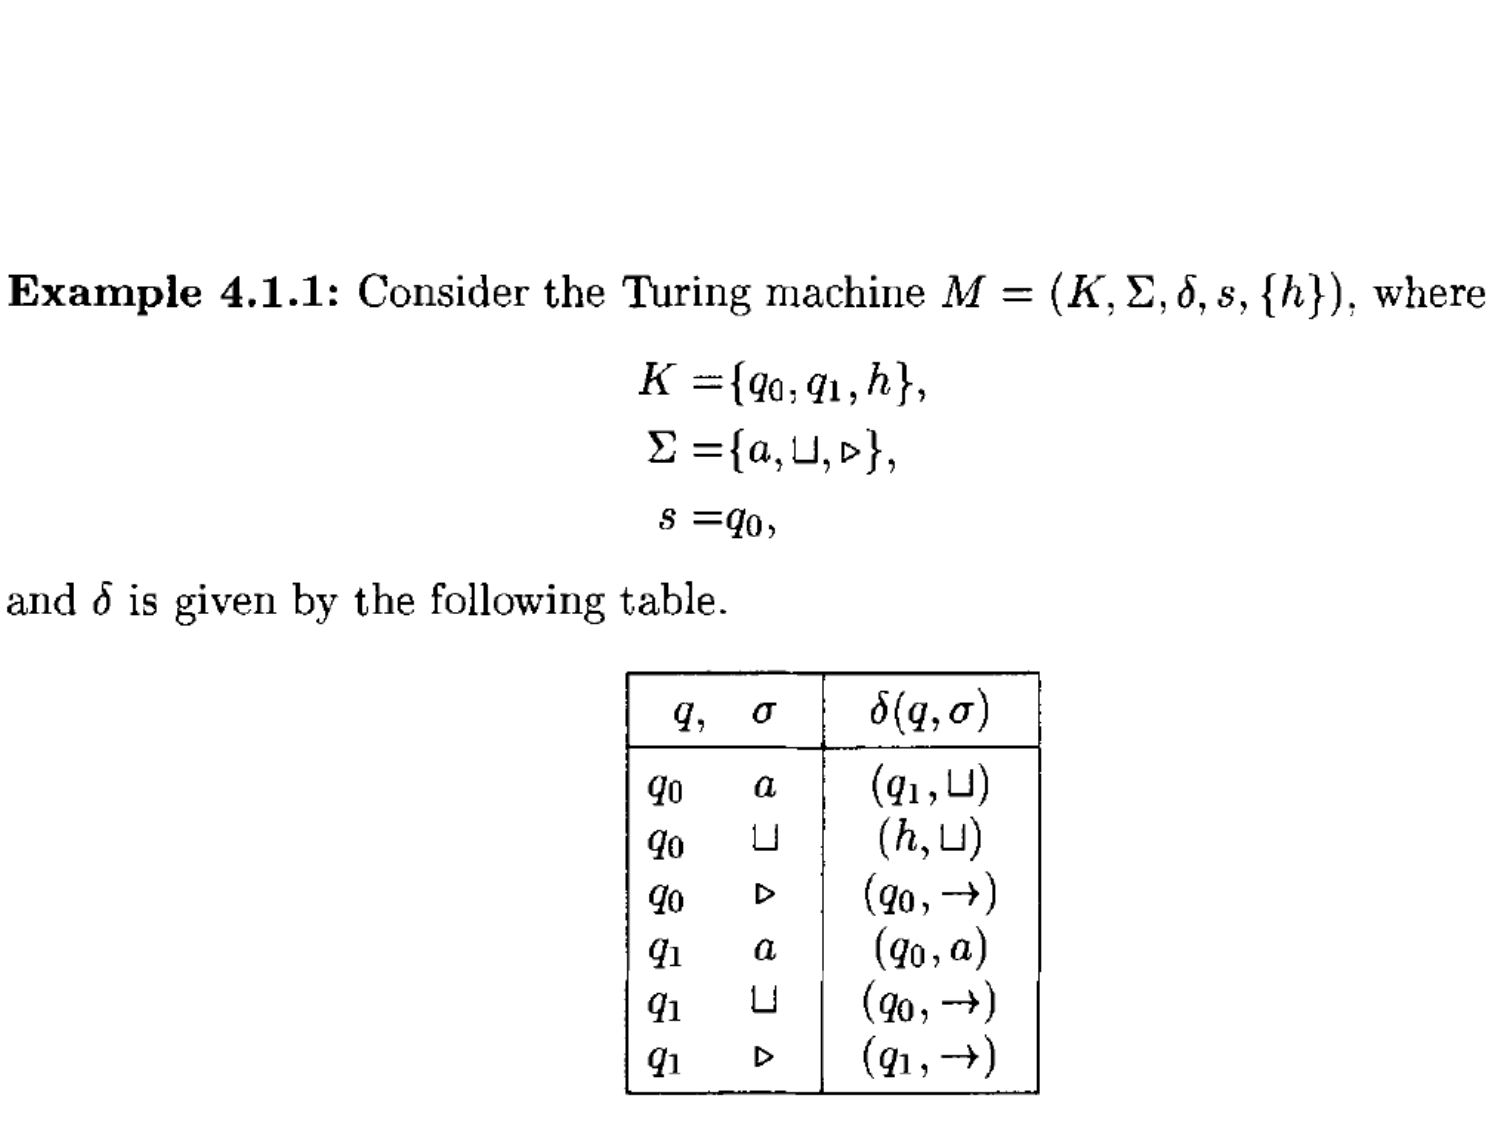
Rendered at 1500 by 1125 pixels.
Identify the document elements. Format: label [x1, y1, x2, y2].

picture [0, 266, 1500, 1113]
